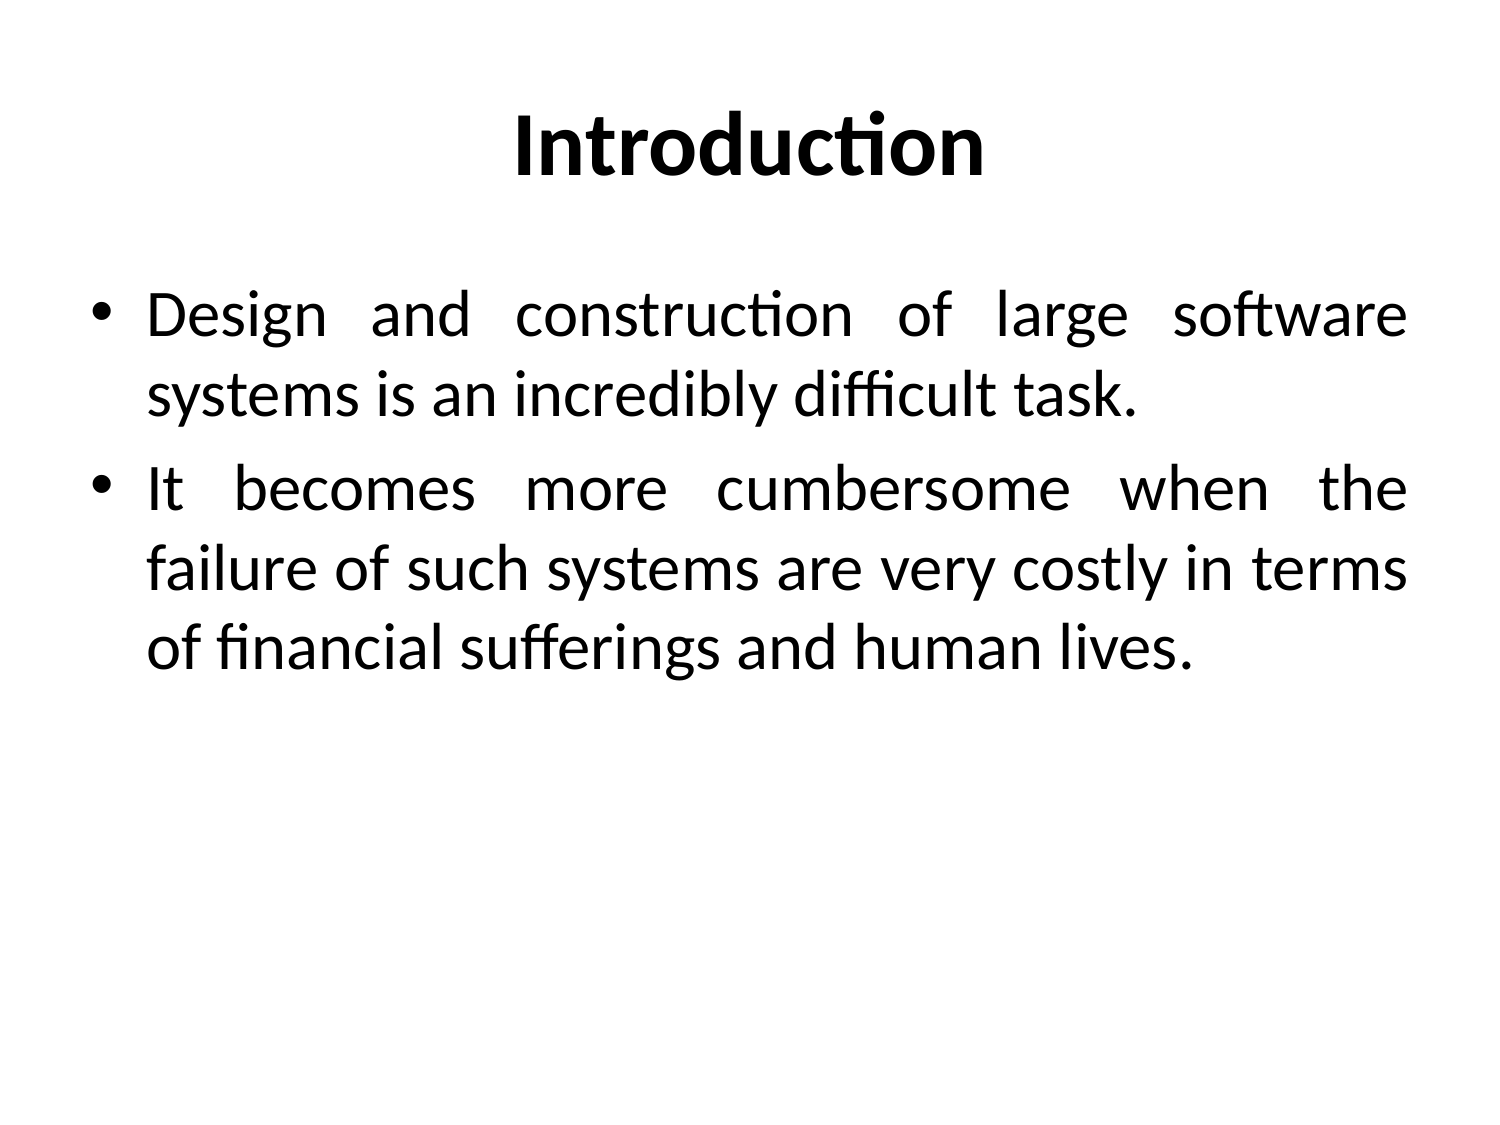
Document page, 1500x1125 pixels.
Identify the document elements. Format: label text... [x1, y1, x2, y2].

list Design and construction of large software systems is an incredibly difficult task. It becomes more cumbersome when the failure of such systems are very costly in terms of financial sufferings and human lives. [75, 262, 1425, 1005]
title Introduction [75, 45, 1425, 233]
